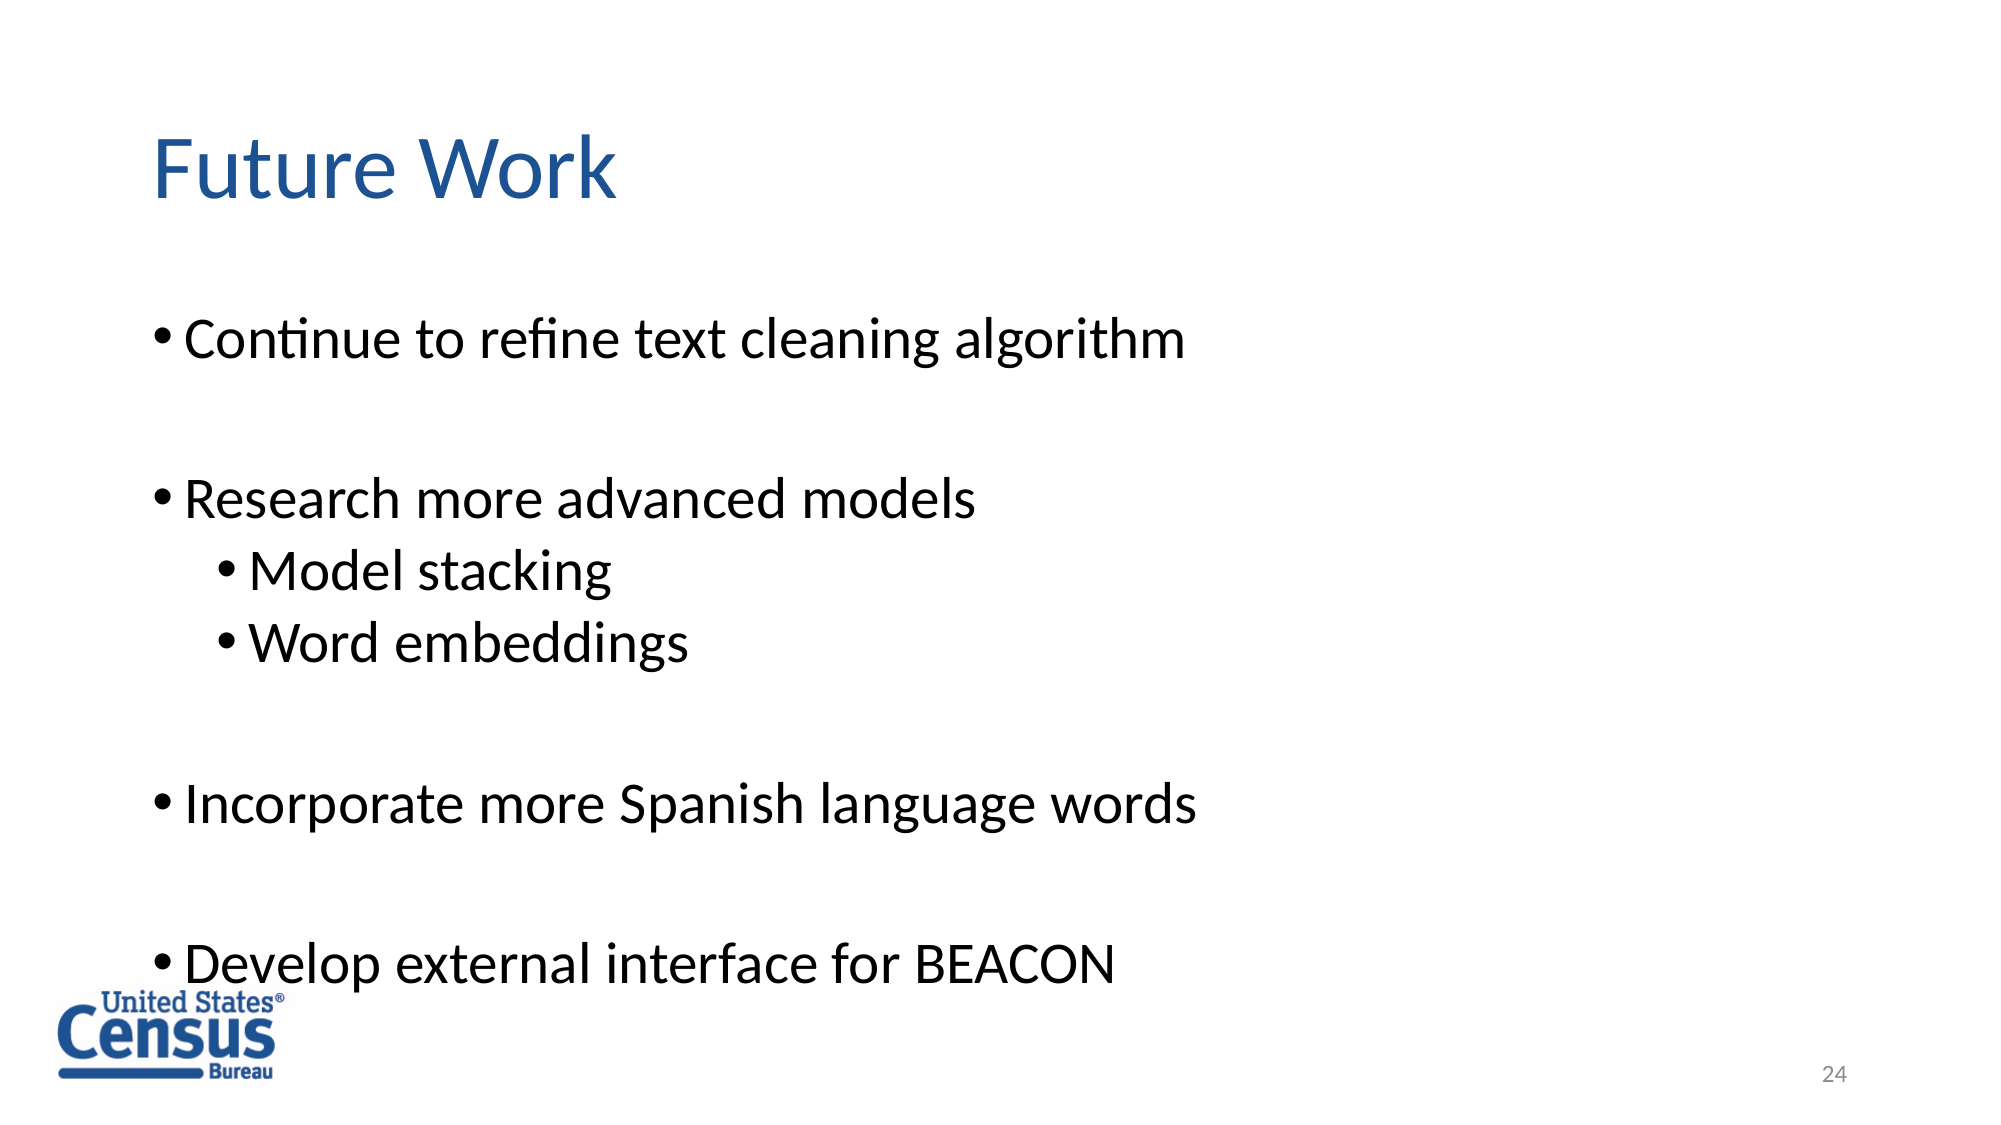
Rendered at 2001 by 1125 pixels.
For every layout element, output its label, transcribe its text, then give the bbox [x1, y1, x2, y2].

slide_number 24 [1412, 1042, 1863, 1103]
picture [18, 950, 316, 1120]
list Continue to refine text cleaning algorithm Research more advanced models Model stacking Word embeddings Incorporate more Spanish language words Develop external interface for BEACON [137, 299, 1863, 1014]
title Future Work [137, 59, 1863, 278]
